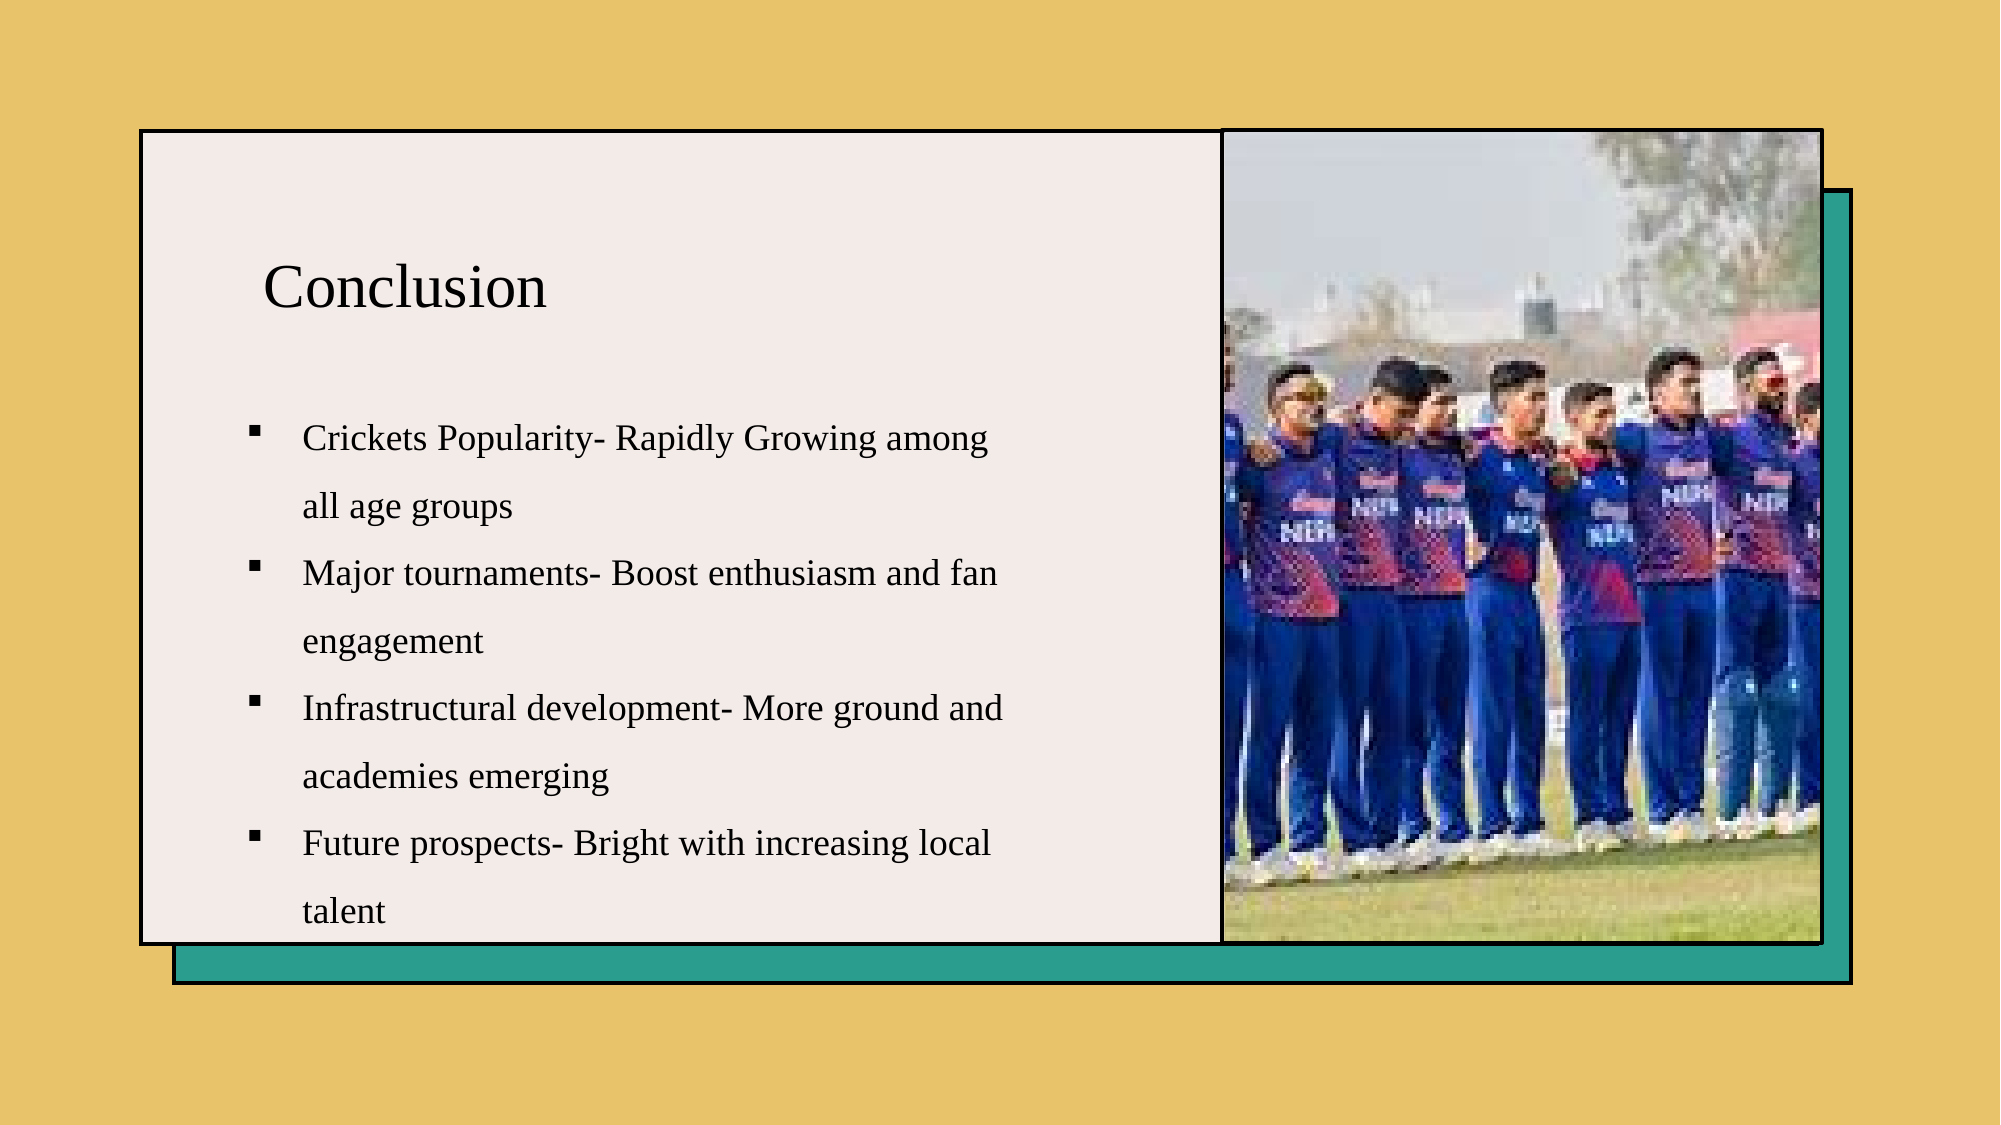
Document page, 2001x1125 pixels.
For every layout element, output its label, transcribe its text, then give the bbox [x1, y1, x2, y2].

picture [1224, 131, 1820, 941]
title Conclusion [248, 206, 1049, 328]
subtitle Crickets Popularity- Rapidly Growing among all age groups Major tournaments- Boost enthusiasm and fan engagement Infrastructural development- More ground and academies emerging Future prospects- Bright with increasing local talent [222, 383, 1022, 941]
